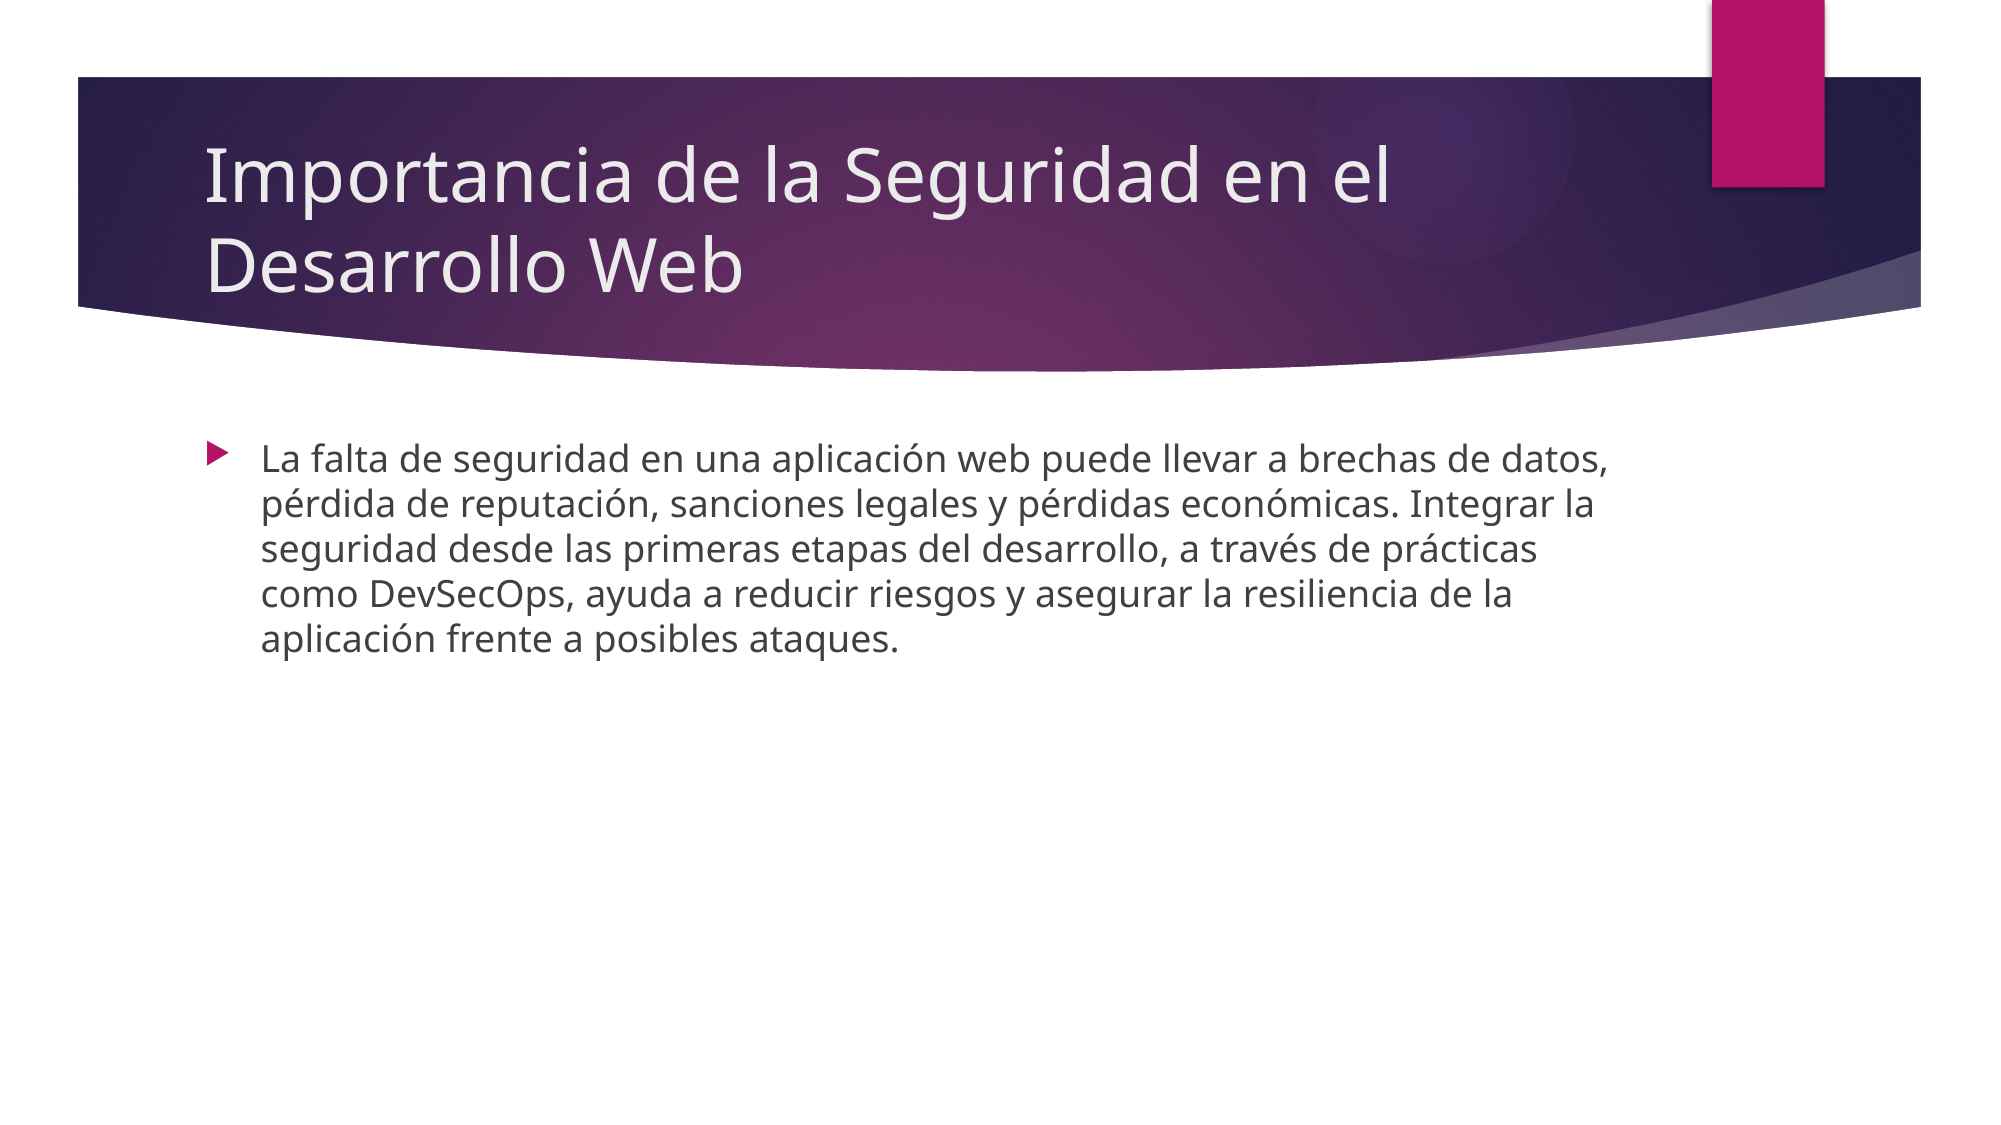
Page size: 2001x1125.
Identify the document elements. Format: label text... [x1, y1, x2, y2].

title Importancia de la Seguridad en el Desarrollo Web [189, 159, 1627, 276]
list La falta de seguridad en una aplicación web puede llevar a brechas de datos, pérdida de reputación, sanciones legales y pérdidas económicas. Integrar la seguridad desde las primeras etapas del desarrollo, a través de prácticas como DevSecOps, ayuda a reducir riesgos y asegurar la resiliencia de la aplicación frente a posibles ataques. [189, 427, 1638, 988]
